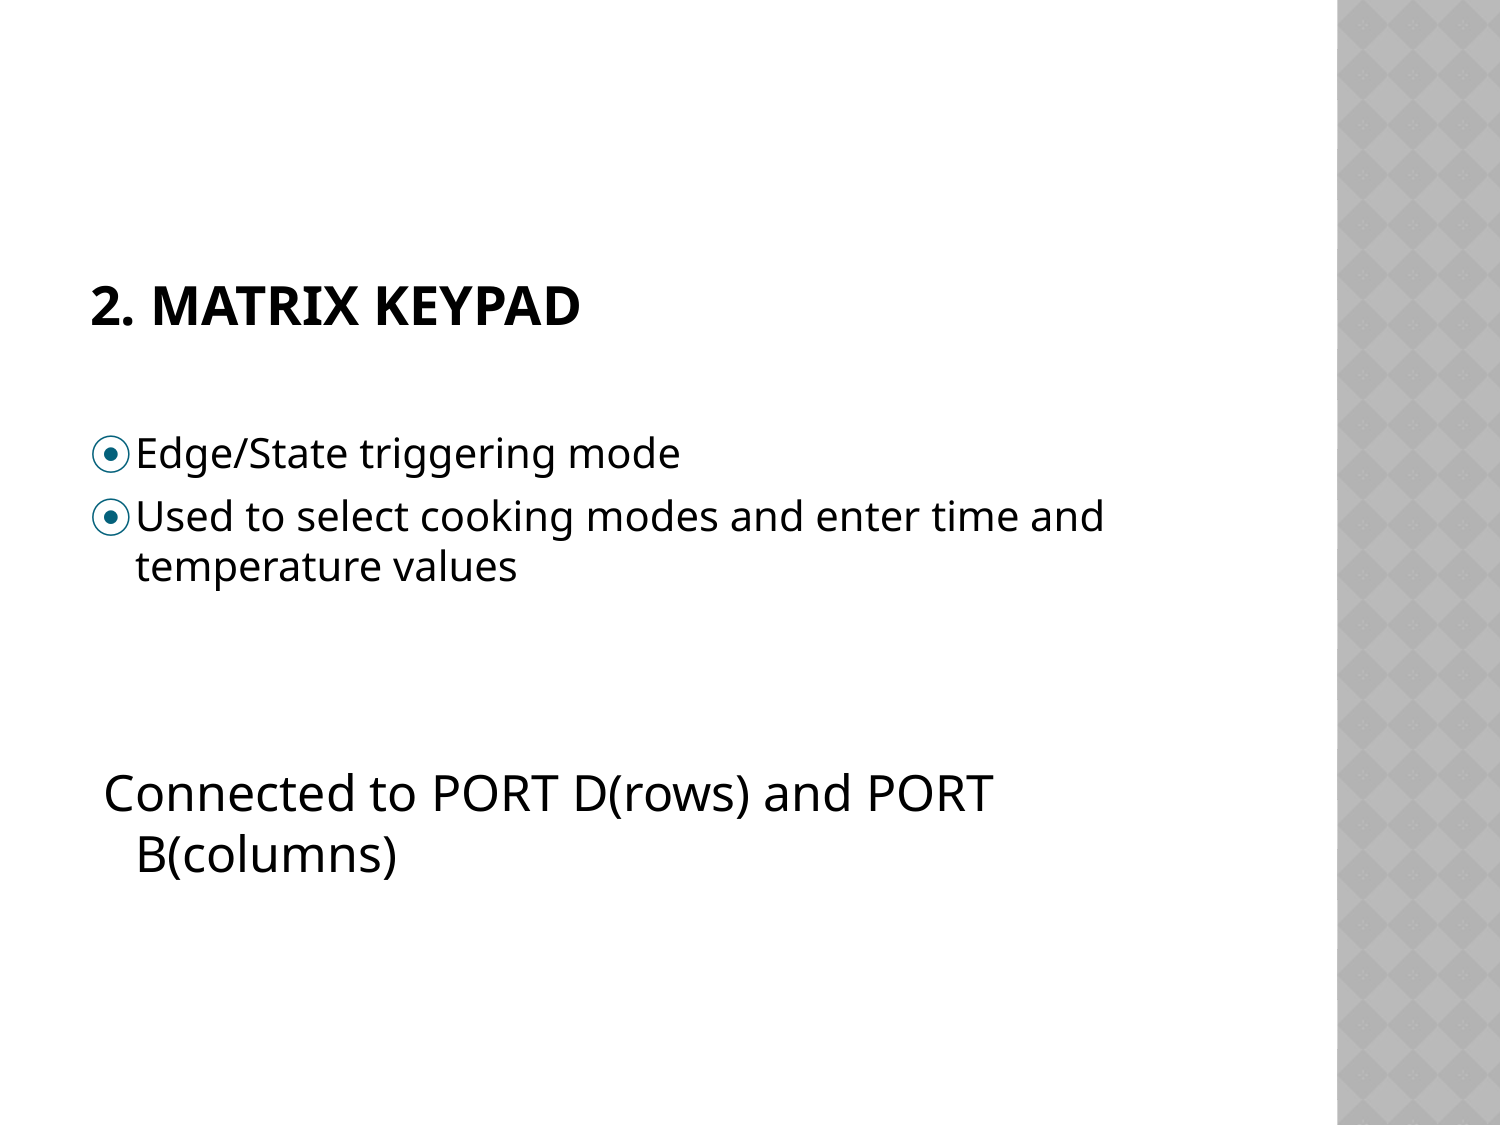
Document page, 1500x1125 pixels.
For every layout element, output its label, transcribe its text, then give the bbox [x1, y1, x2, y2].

list 2. MATRIX KEYPAD Edge/State triggering mode Used to select cooking modes and enter time and temperature values Connected to PORT D(rows) and PORT B(columns) [75, 264, 1263, 1059]
